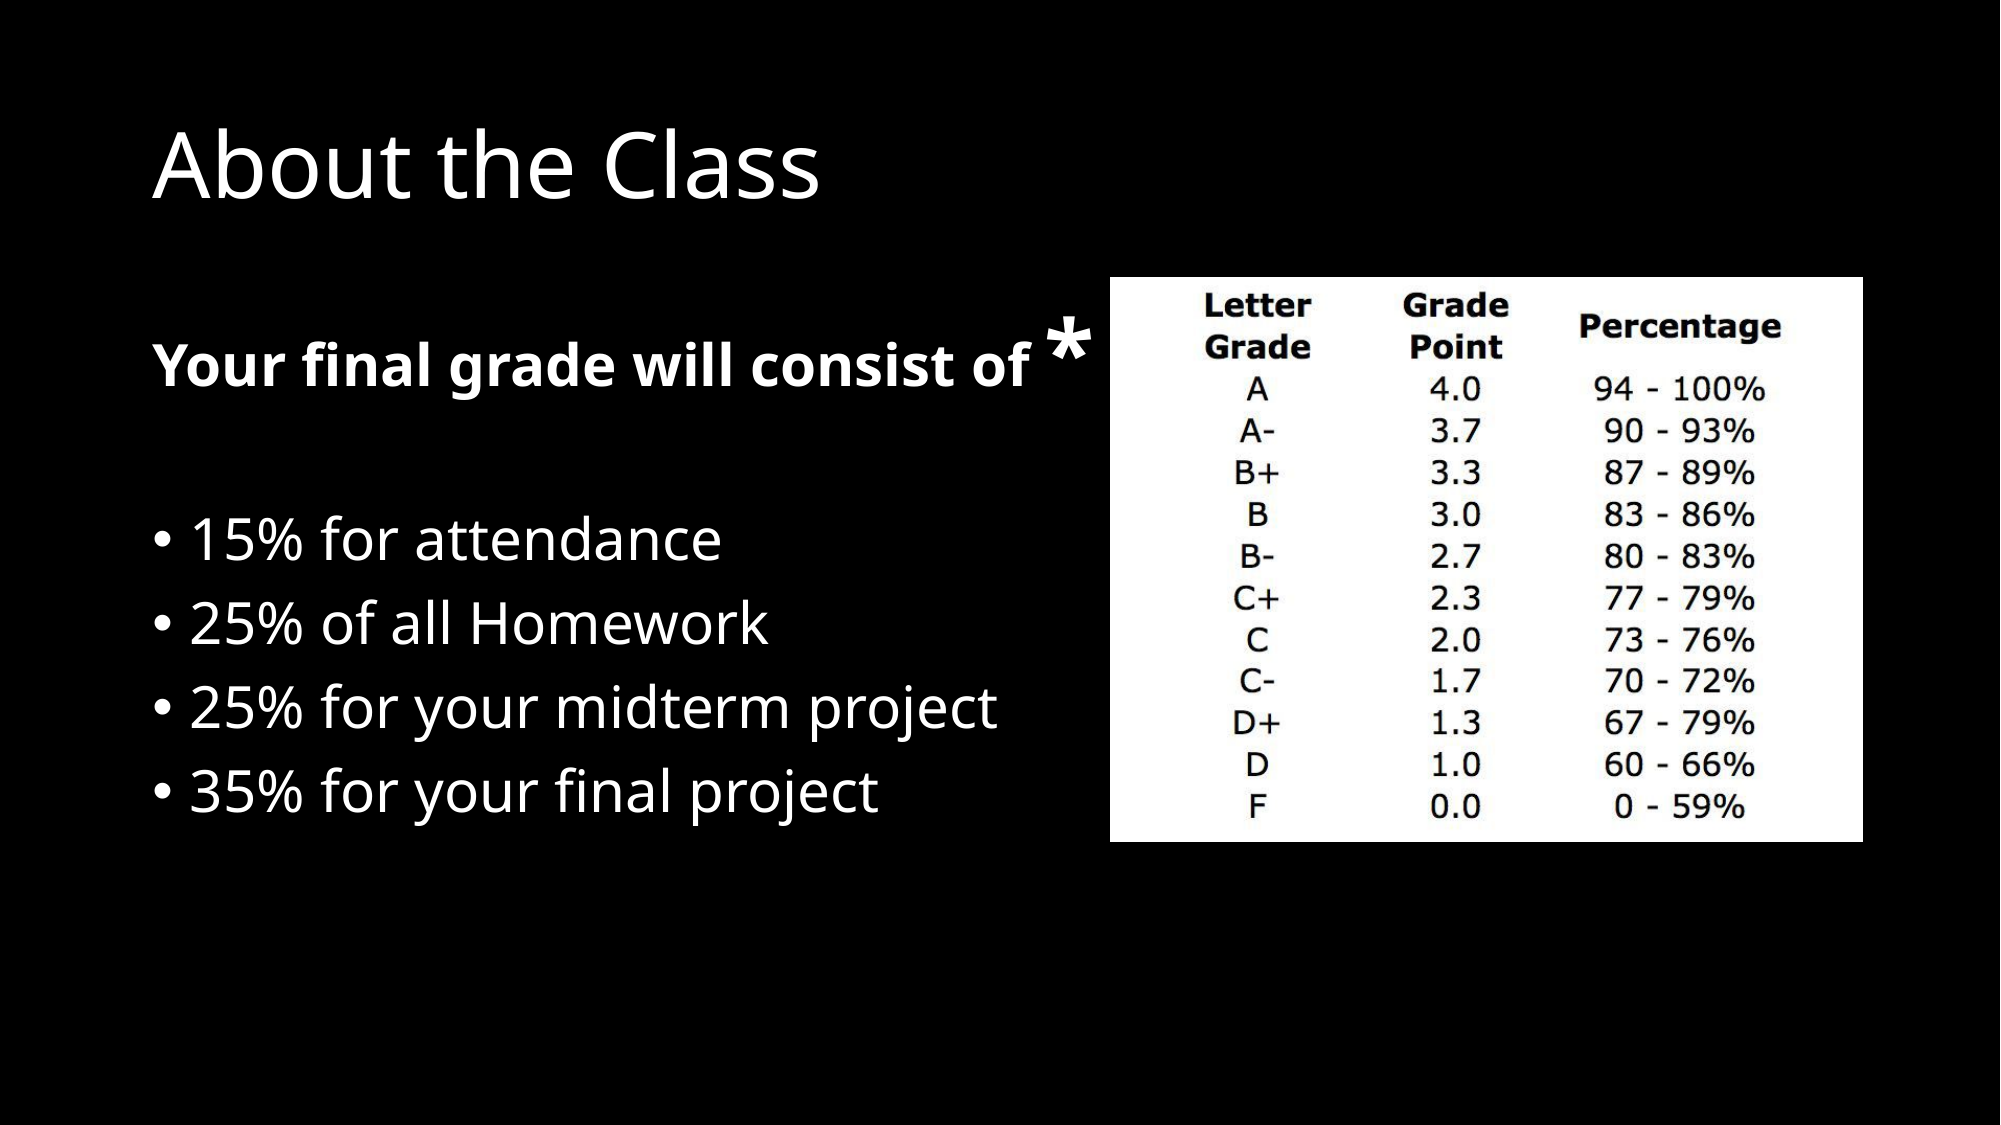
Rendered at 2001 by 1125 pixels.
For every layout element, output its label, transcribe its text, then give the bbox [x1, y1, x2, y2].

picture [1109, 277, 1863, 842]
list Your final grade will consist of * : 15% for attendance 25% of all Homework 25% for your midterm project 35% for your final project [137, 299, 1863, 1014]
title About the Class [137, 59, 1863, 278]
